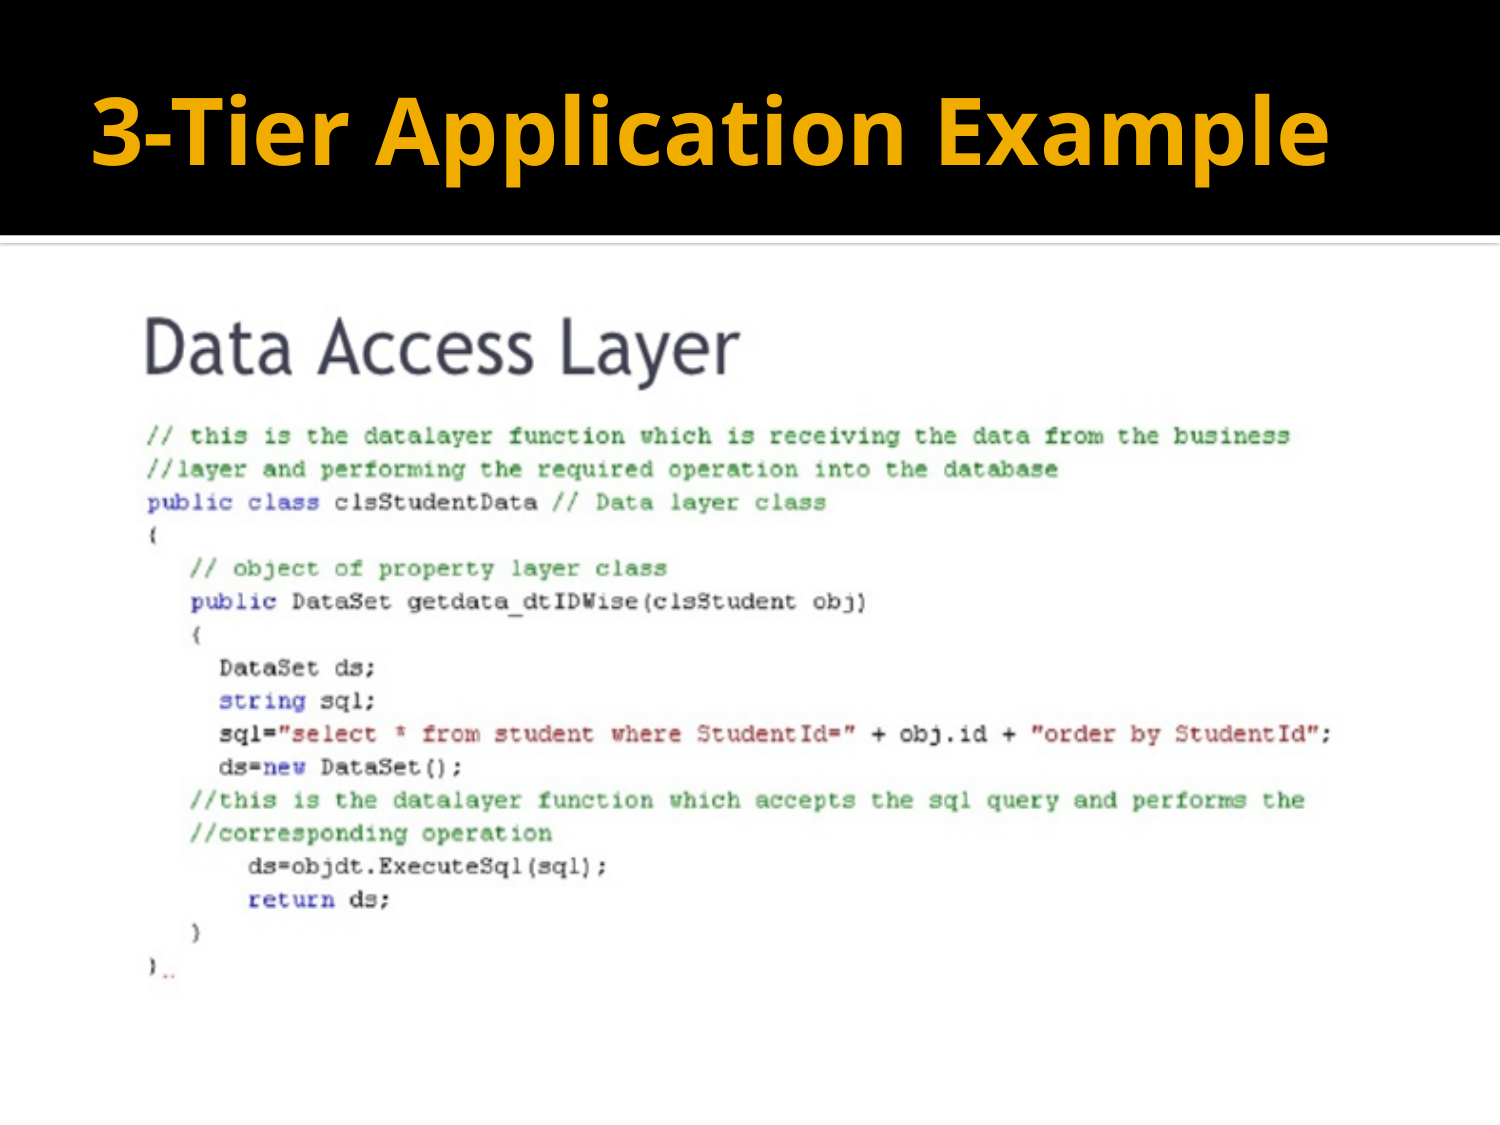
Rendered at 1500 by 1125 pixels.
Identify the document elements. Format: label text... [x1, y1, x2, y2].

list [124, 299, 1350, 1013]
title 3-Tier Application Example [75, 25, 1425, 231]
